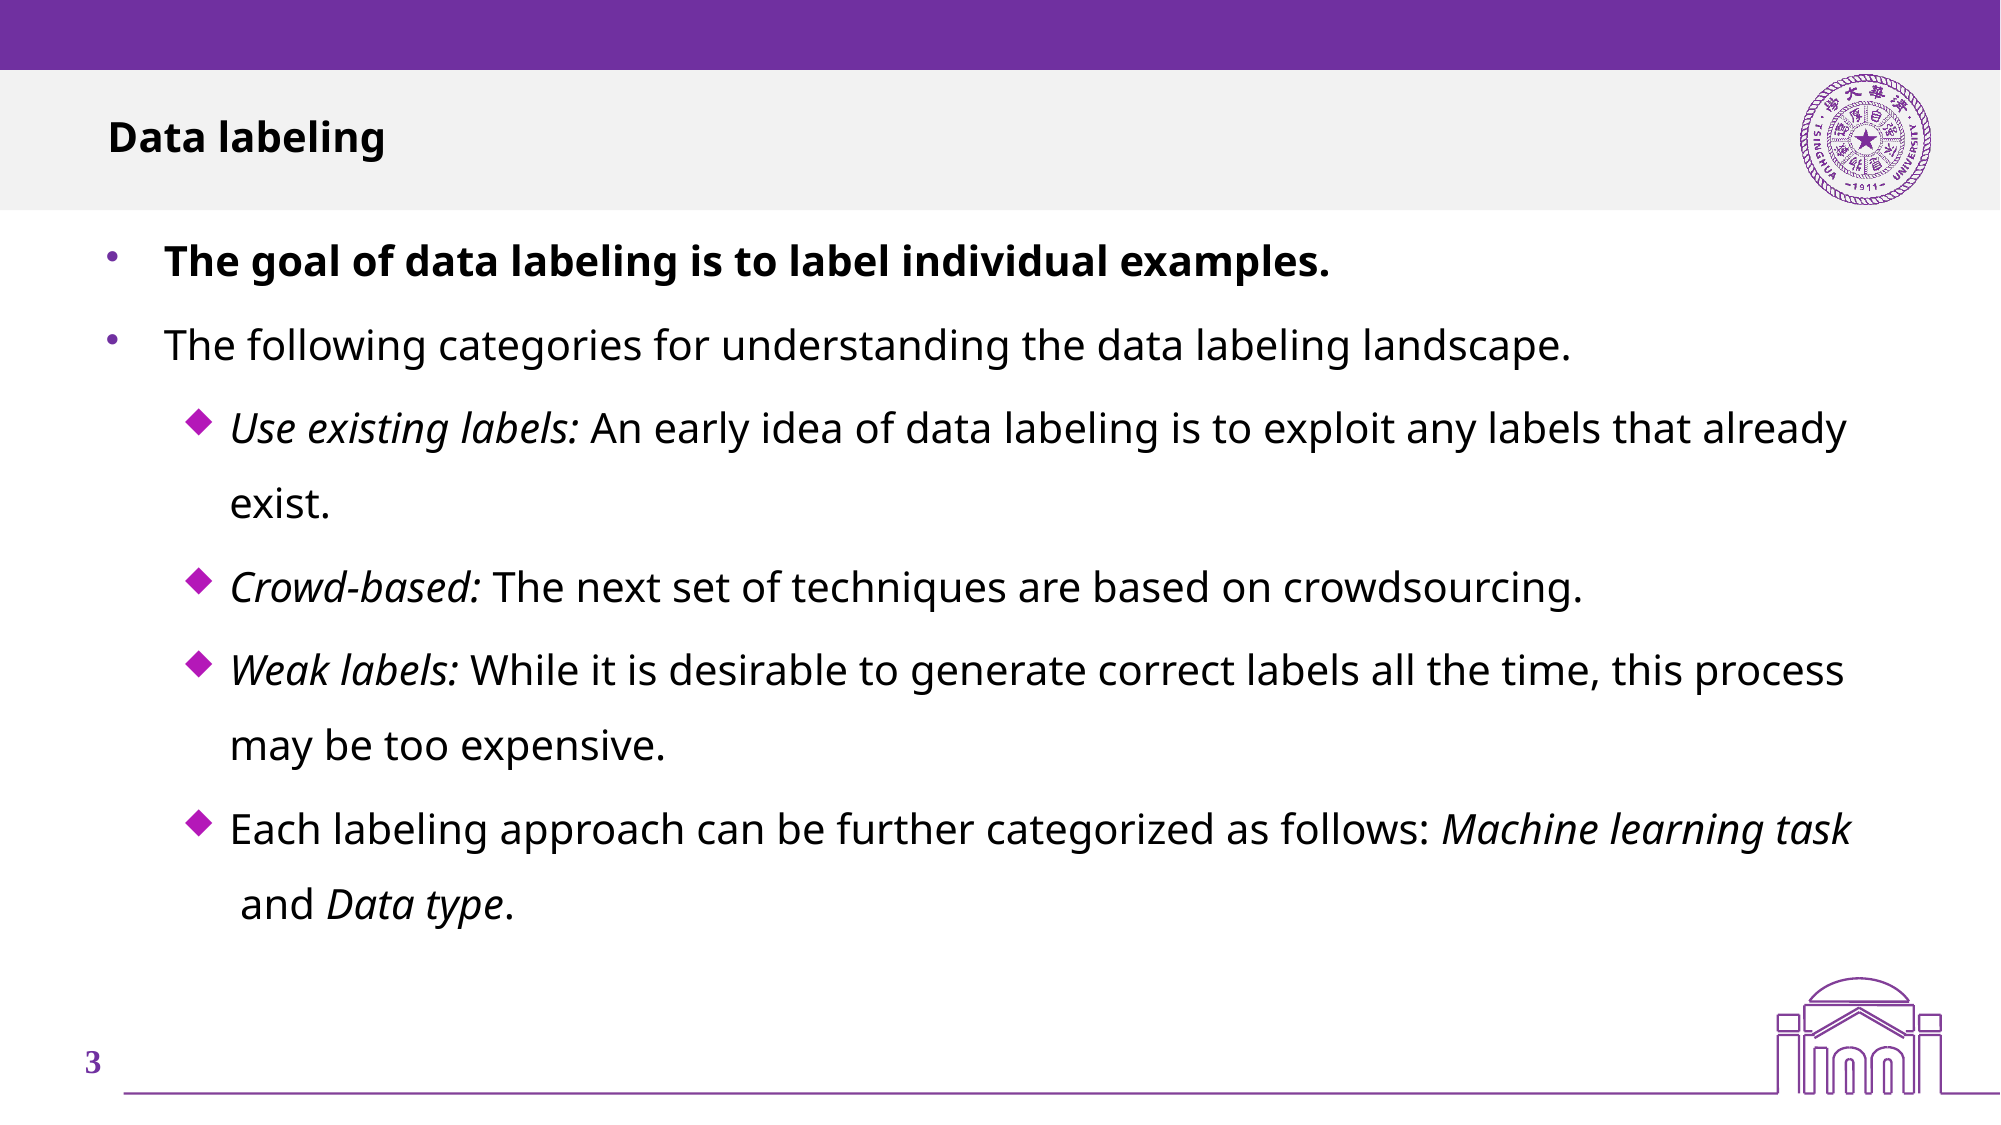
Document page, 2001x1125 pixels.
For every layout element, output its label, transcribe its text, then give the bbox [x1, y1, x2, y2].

picture [1800, 74, 1931, 202]
title Data labeling [92, 60, 1794, 202]
list The goal of data labeling is to label individual examples. The following categories for understanding the data labeling landscape. Use existing labels: An early idea of data labeling is to exploit any labels that already exist. Crowd-based: The next set of techniques are based on crowdsourcing. Weak labels: While it is desirable to generate correct labels all the time, this process may be too expensive. Each labeling approach can be further categorized as follows: Machine learning task and Data type. [92, 202, 1935, 1094]
